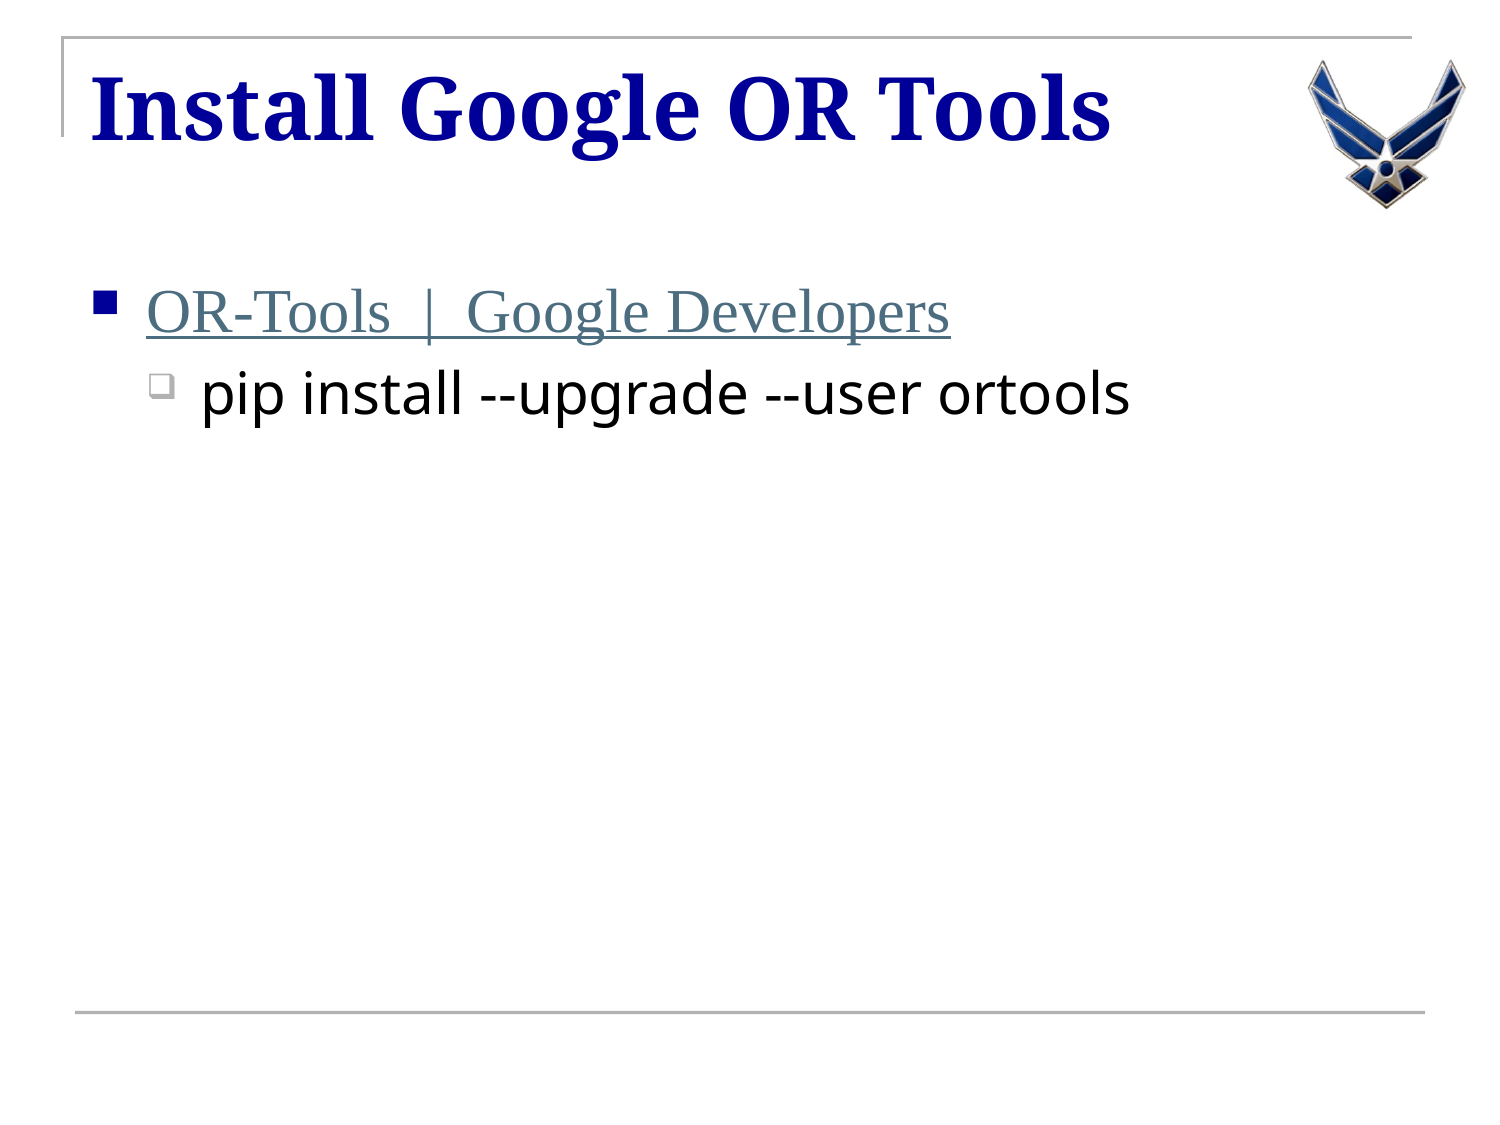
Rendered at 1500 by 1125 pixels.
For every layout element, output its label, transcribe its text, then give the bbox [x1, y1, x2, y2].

list OR-Tools | Google Developers pip install --upgrade --user ortools [75, 262, 1425, 1006]
picture [1425, 49, 1475, 217]
title Install Google OR Tools [75, 45, 1425, 233]
